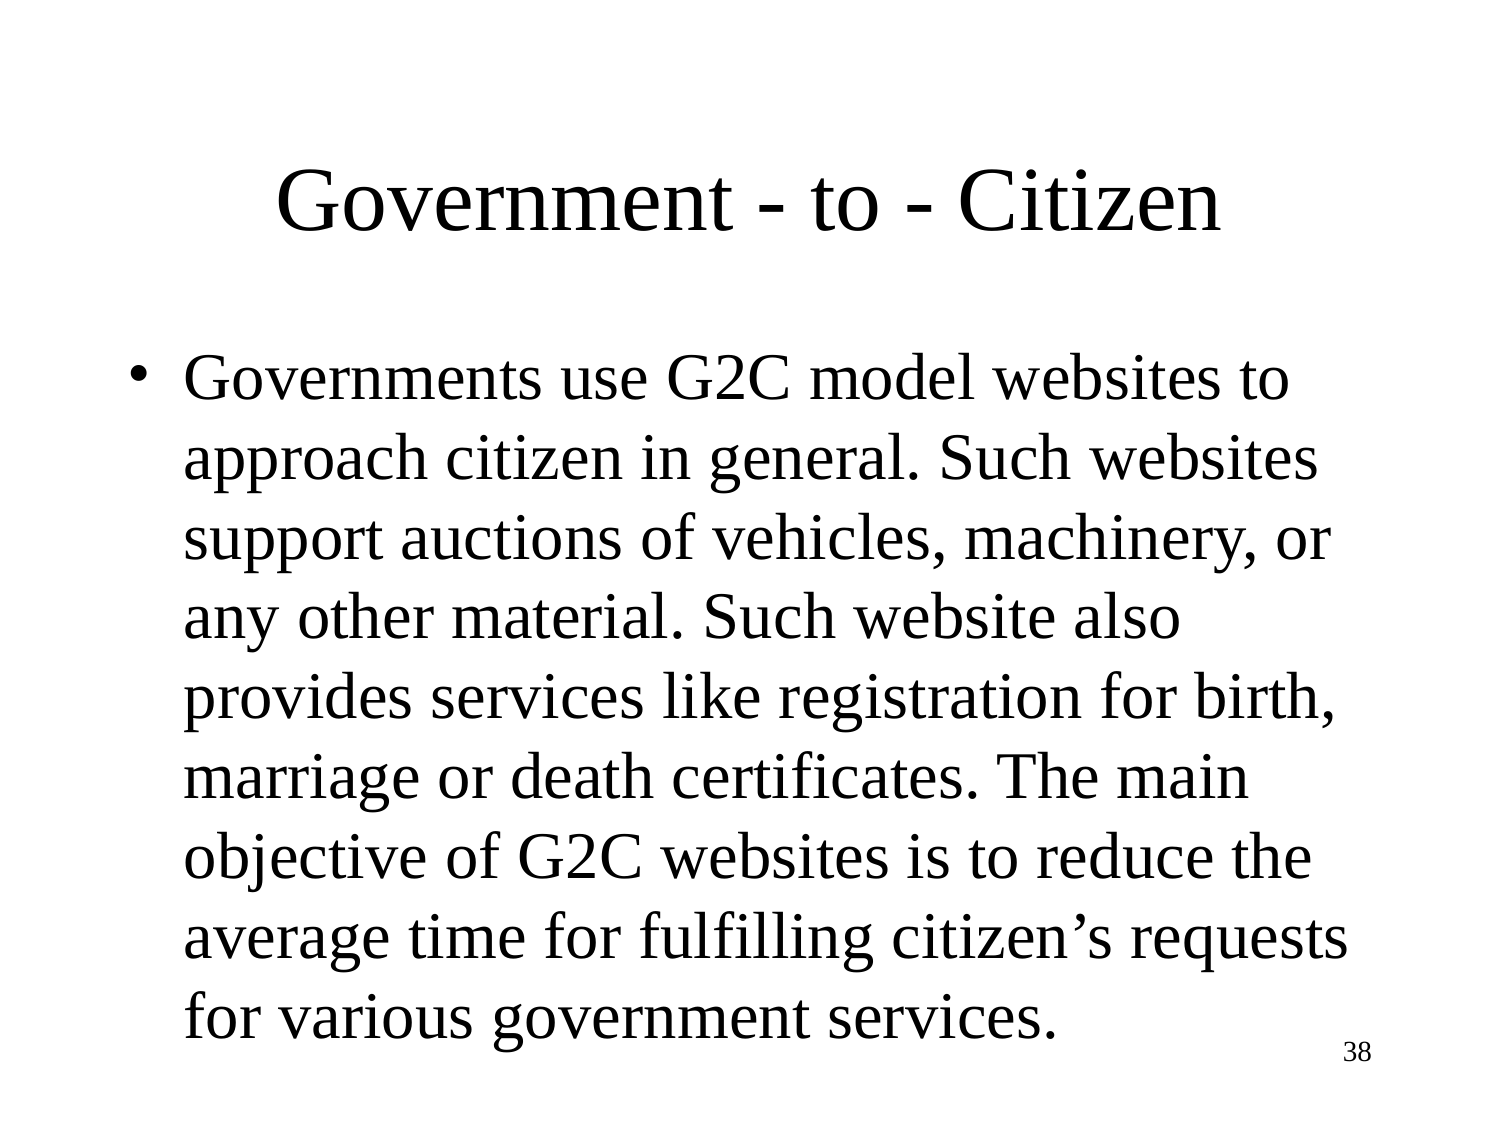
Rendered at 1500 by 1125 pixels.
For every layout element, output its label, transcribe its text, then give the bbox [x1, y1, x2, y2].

slide_number ‹#› [1074, 1025, 1388, 1100]
title Government - to - Citizen [112, 99, 1388, 288]
list Governments use G2C model websites to approach citizen in general. Such websites support auctions of vehicles, machinery, or any other material. Such website also provides services like registration for birth, marriage or death certificates. The main objective of G2C websites is to reduce the average time for fulfilling citizen’s requests for various government services. [112, 324, 1388, 1063]
